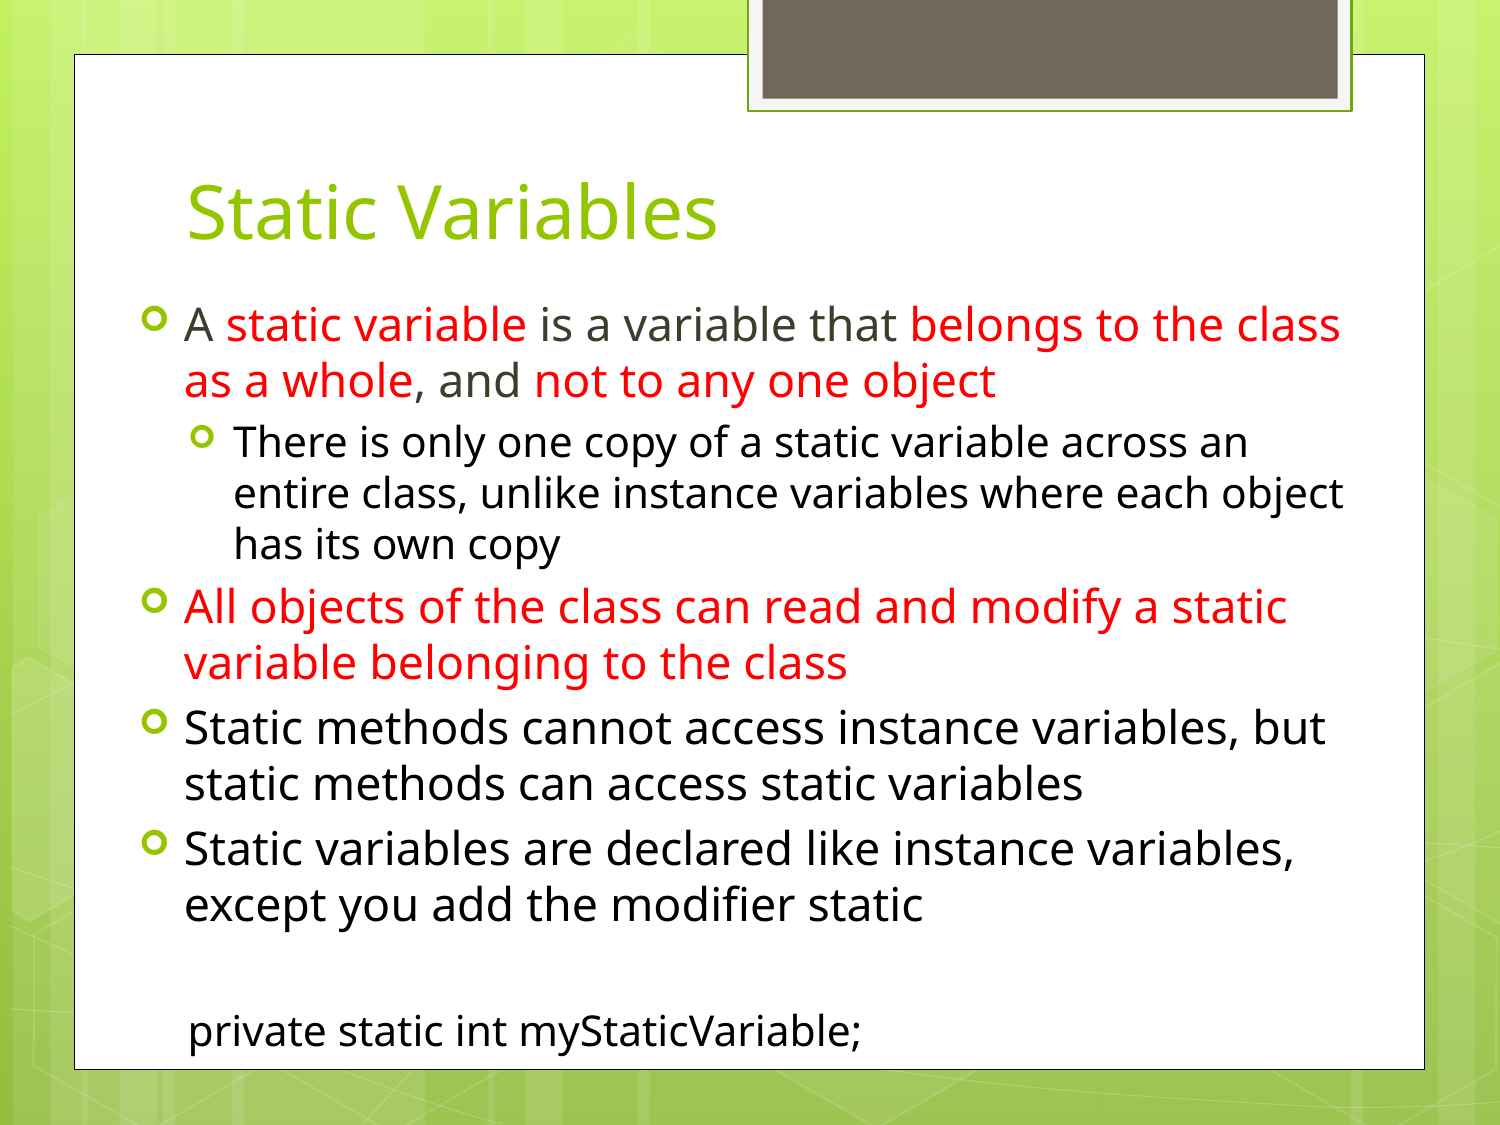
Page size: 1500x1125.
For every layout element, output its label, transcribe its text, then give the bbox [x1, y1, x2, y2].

list A static variable is a variable that belongs to the class as a whole, and not to any one object There is only one copy of a static variable across an entire class, unlike instance variables where each object has its own copy All objects of the class can read and modify a static variable belonging to the class Static methods cannot access instance variables, but static methods can access static variables Static variables are declared like instance variables, except you add the modifier static private static int myStaticVariable; [112, 287, 1388, 1063]
title Static Variables [171, 75, 1324, 263]
